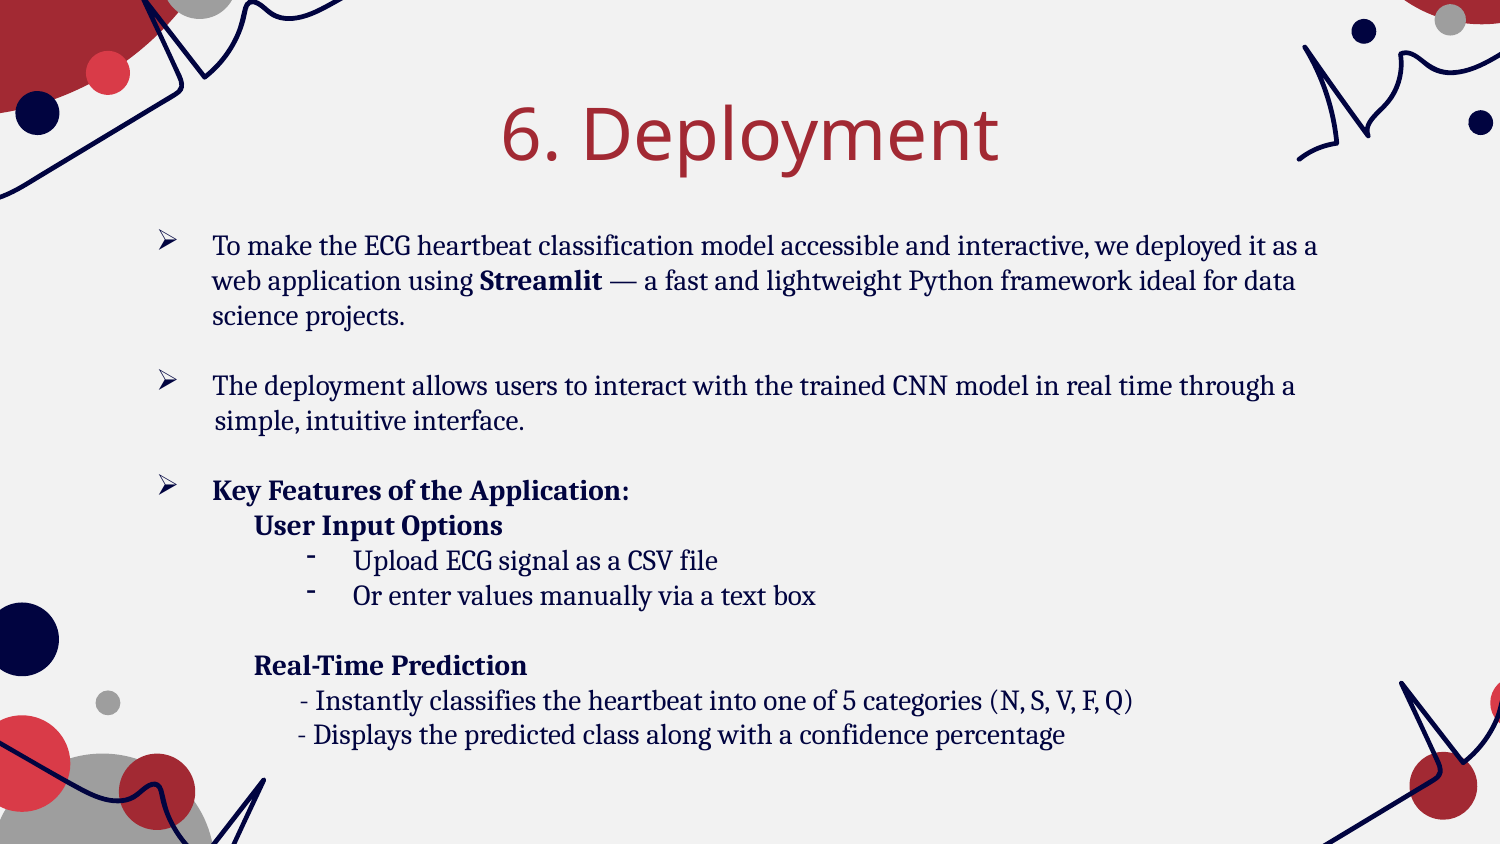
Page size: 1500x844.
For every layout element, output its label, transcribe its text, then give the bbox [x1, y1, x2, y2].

title 6. Deployment [120, 72, 1380, 167]
subtitle To make the ECG heartbeat classification model accessible and interactive, we deployed it as a web application using Streamlit — a fast and lightweight Python framework ideal for data science projects. The deployment allows users to interact with the trained CNN model in real time through a simple, intuitive interface. Key Features of the Application: User Input Options Upload ECG signal as a CSV file Or enter values manually via a text box Real-Time Prediction - Instantly classifies the heartbeat into one of 5 categories (N, S, V, F, Q) - Displays the predicted class along with a confidence percentage [122, 211, 1364, 792]
